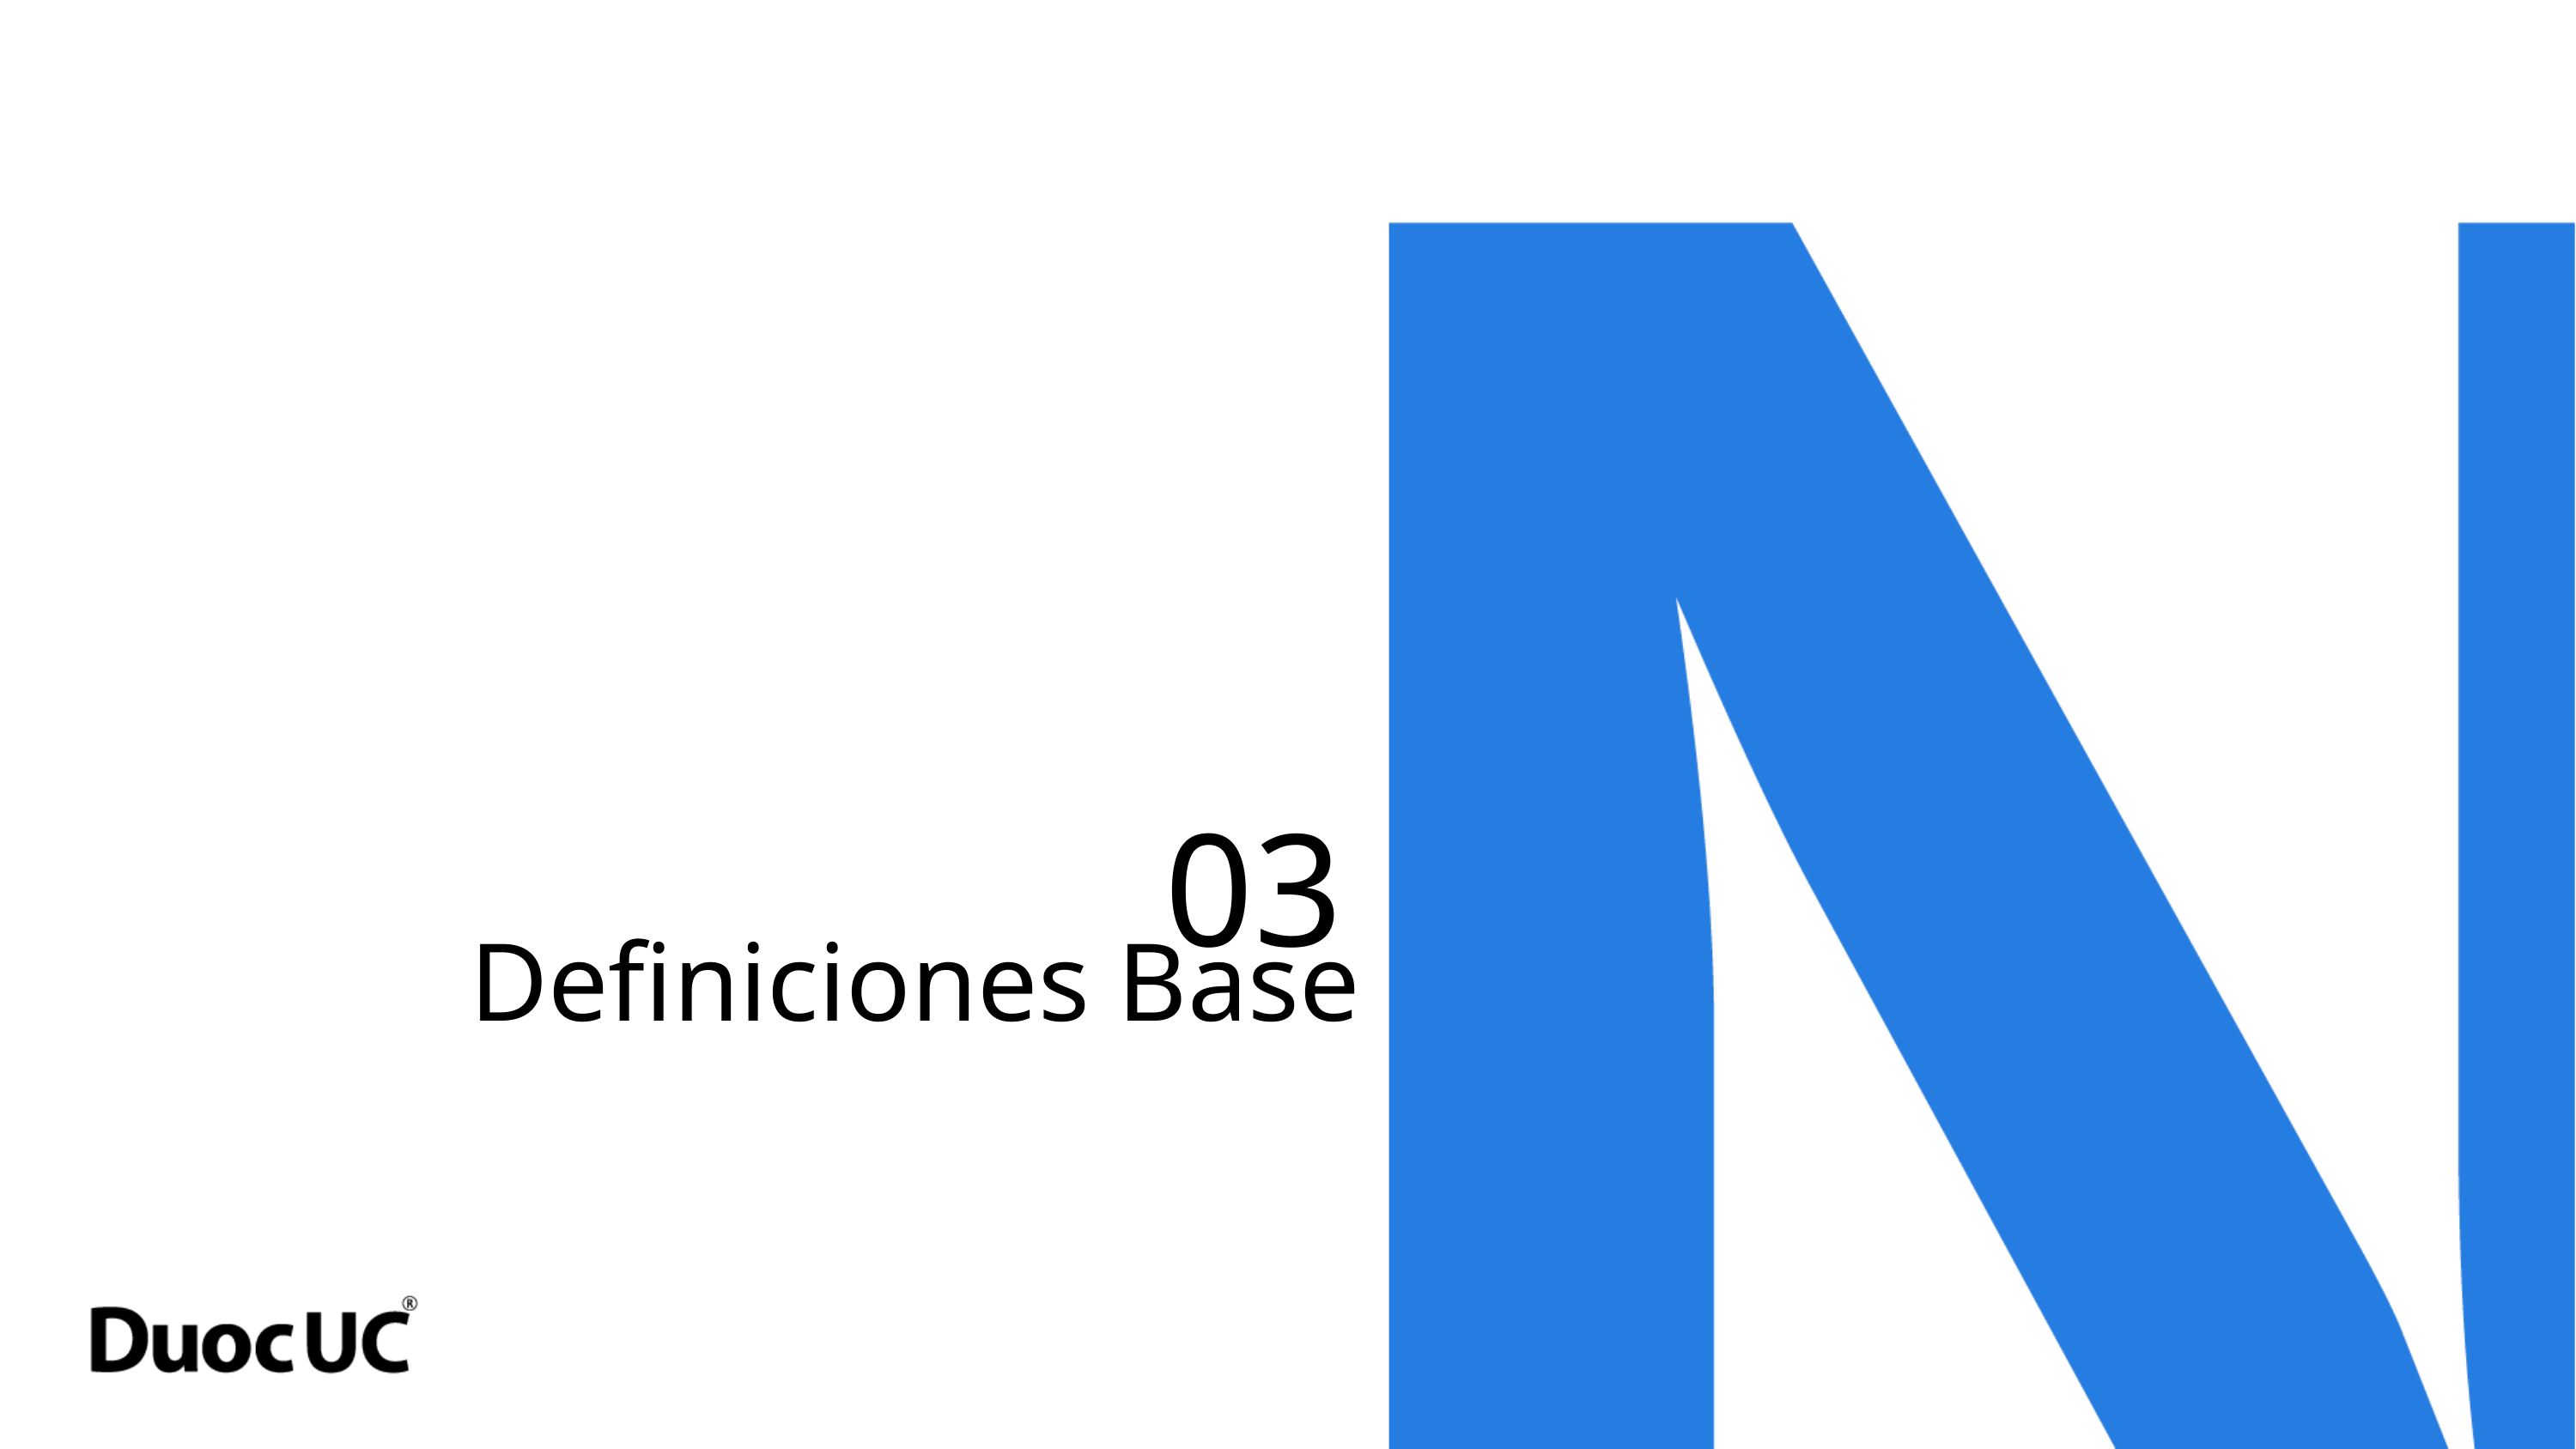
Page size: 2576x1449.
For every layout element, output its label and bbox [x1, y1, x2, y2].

text_box [0, 0, 2575, 1449]
